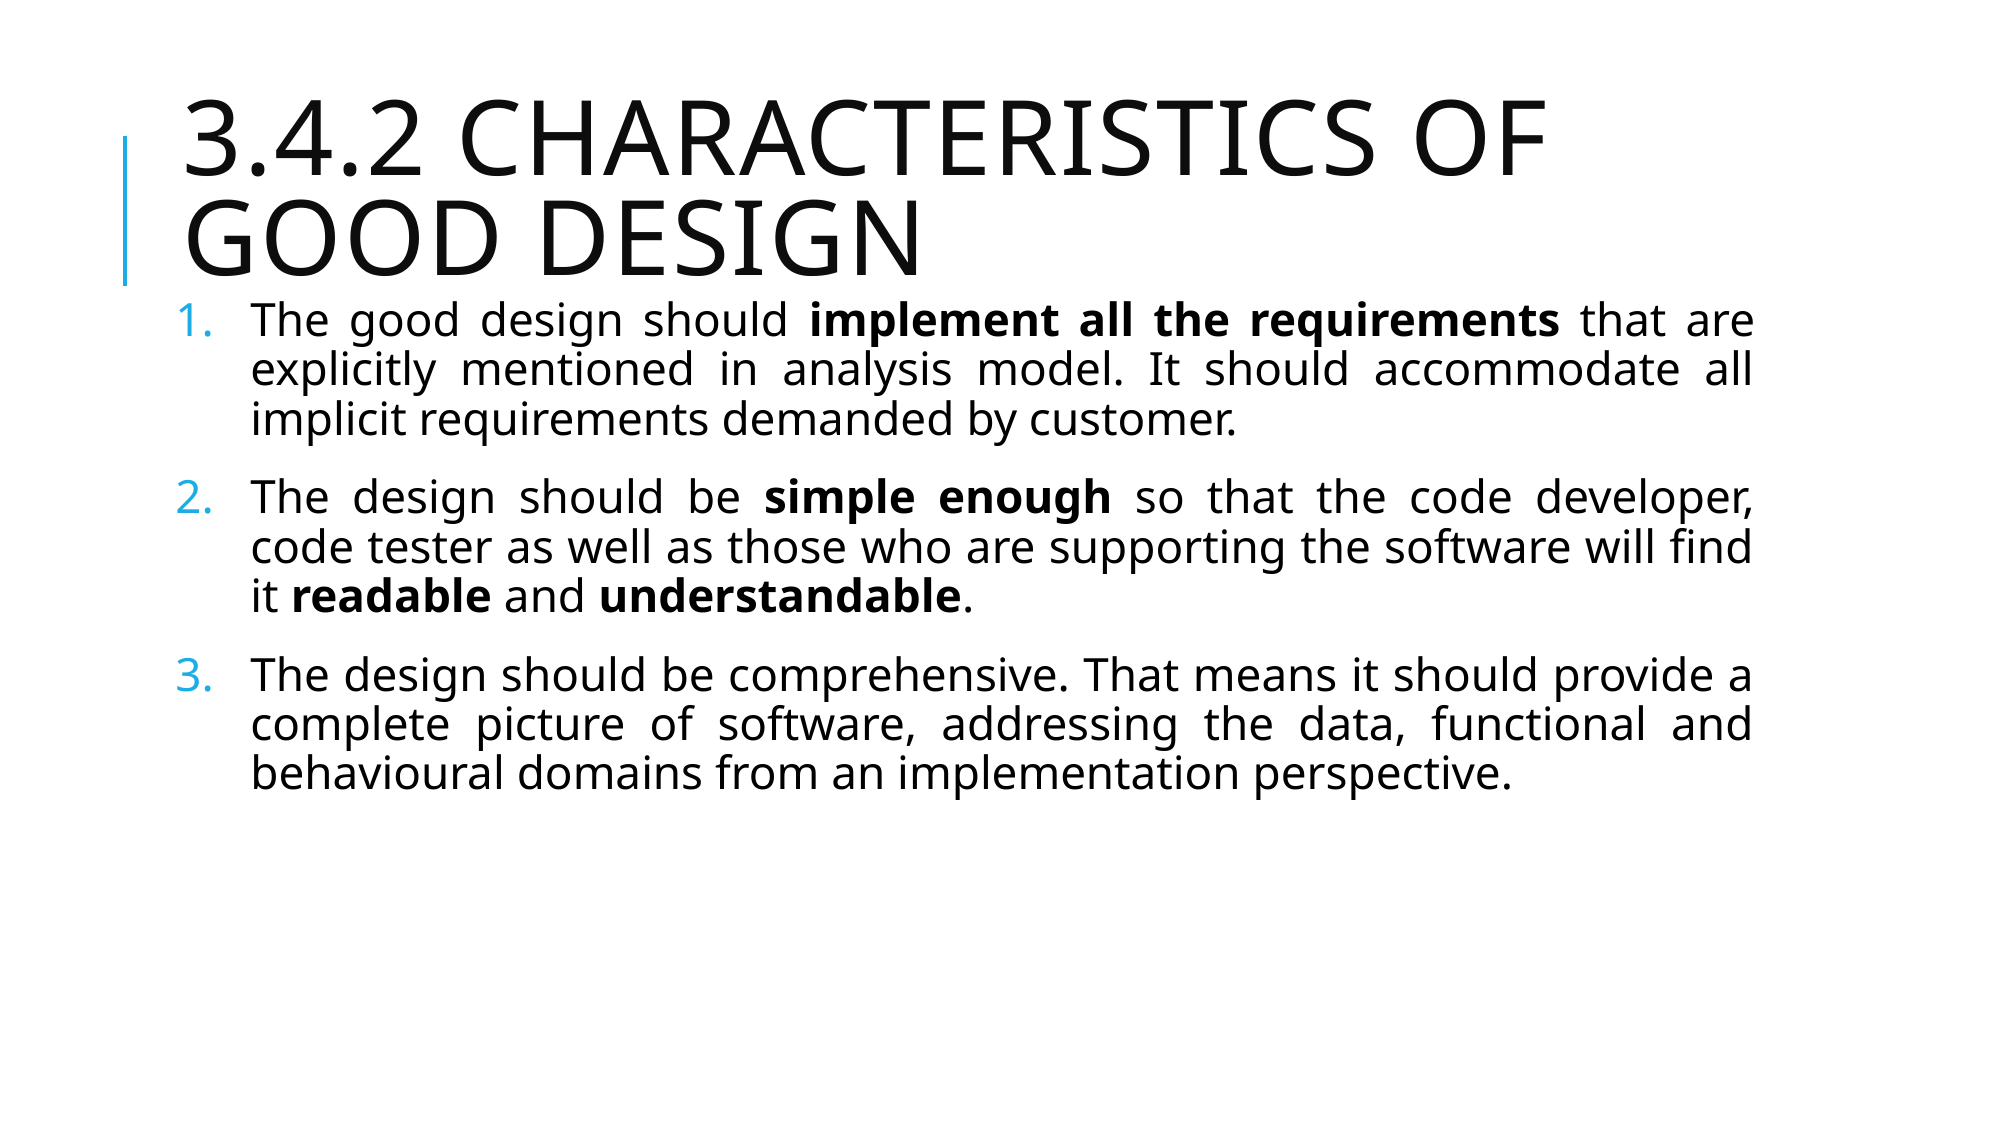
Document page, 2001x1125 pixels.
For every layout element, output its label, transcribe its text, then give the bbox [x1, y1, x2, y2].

list The good design should implement all the requirements that are explicitly mentioned in analysis model. It should accommodate all implicit requirements demanded by customer. The design should be simple enough so that the code developer, code tester as well as those who are supporting the software will find it readable and understandable. The design should be comprehensive. That means it should provide a complete picture of software, addressing the data, functional and behavioural domains from an implementation perspective. [168, 289, 1763, 1035]
title 3.4.2 characteristics of good design [168, 96, 1763, 289]
